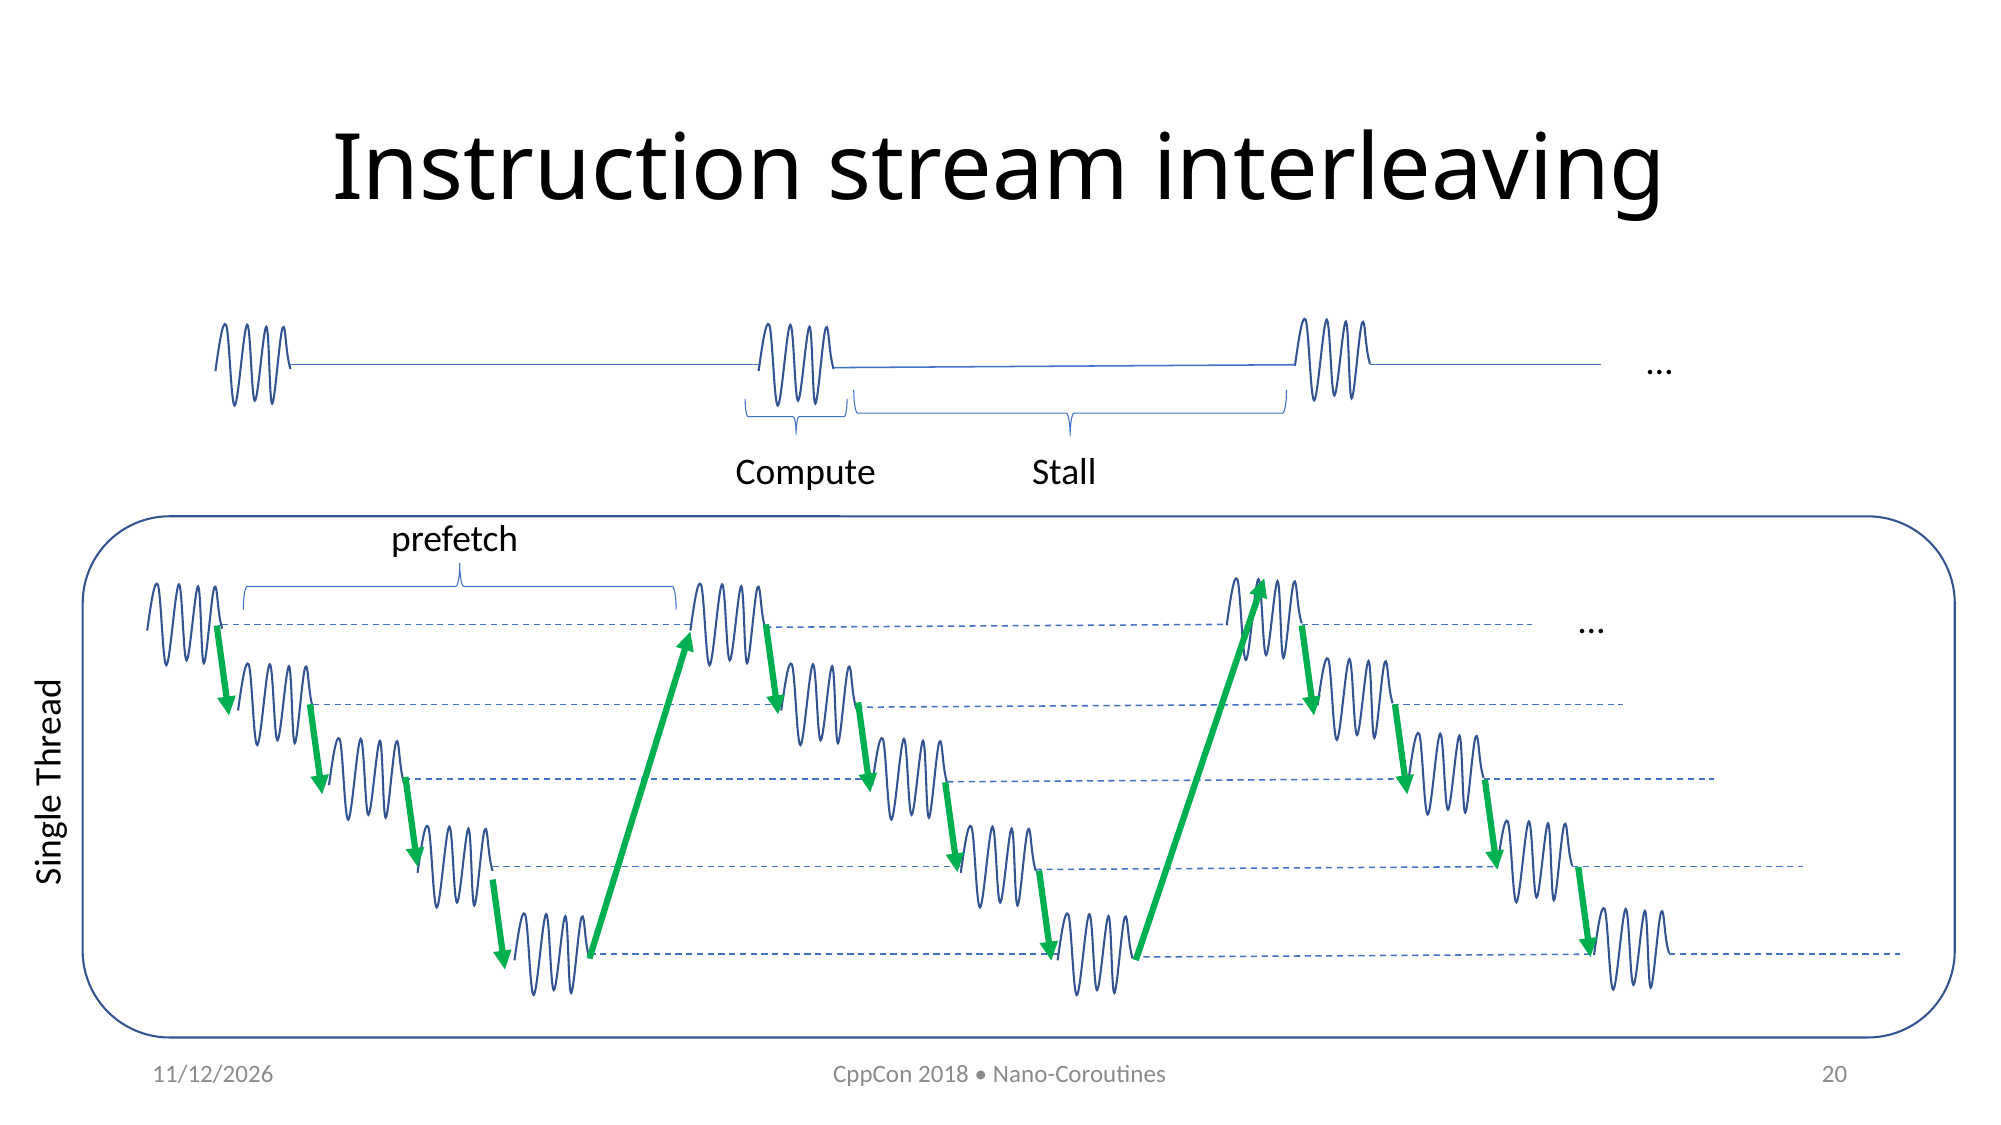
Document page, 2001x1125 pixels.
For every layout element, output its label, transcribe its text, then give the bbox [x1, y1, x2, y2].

text_box Compute [720, 439, 891, 500]
text_box … [1631, 329, 1688, 389]
text_box [214, 322, 292, 408]
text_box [833, 364, 1295, 368]
text_box [1294, 317, 1371, 403]
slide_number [137, 1042, 588, 1103]
text_box [757, 322, 834, 398]
text_box Stall [1017, 439, 1112, 500]
text_box [853, 389, 1288, 437]
title Instruction stream interleaving [137, 60, 1863, 279]
text_box [744, 398, 848, 435]
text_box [15, 506, 1955, 1038]
footer CppCon 2018 • Nano-Coroutines [662, 1042, 1338, 1103]
slide_number 20 [1412, 1042, 1863, 1103]
